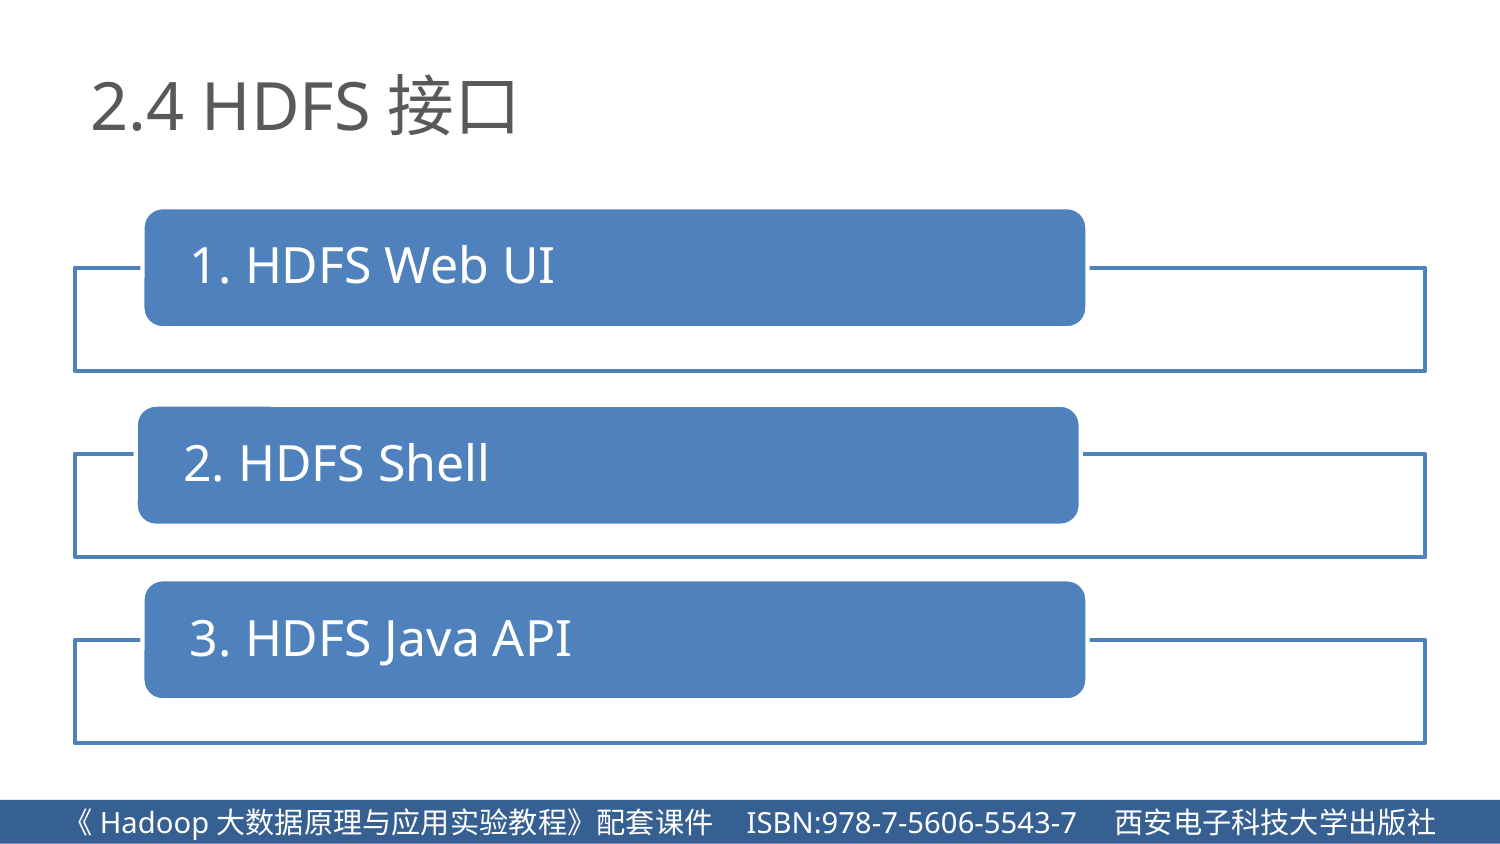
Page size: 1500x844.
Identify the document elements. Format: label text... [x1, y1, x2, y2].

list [74, 196, 1426, 754]
title 2.4 HDFS接口 [75, 33, 1425, 175]
